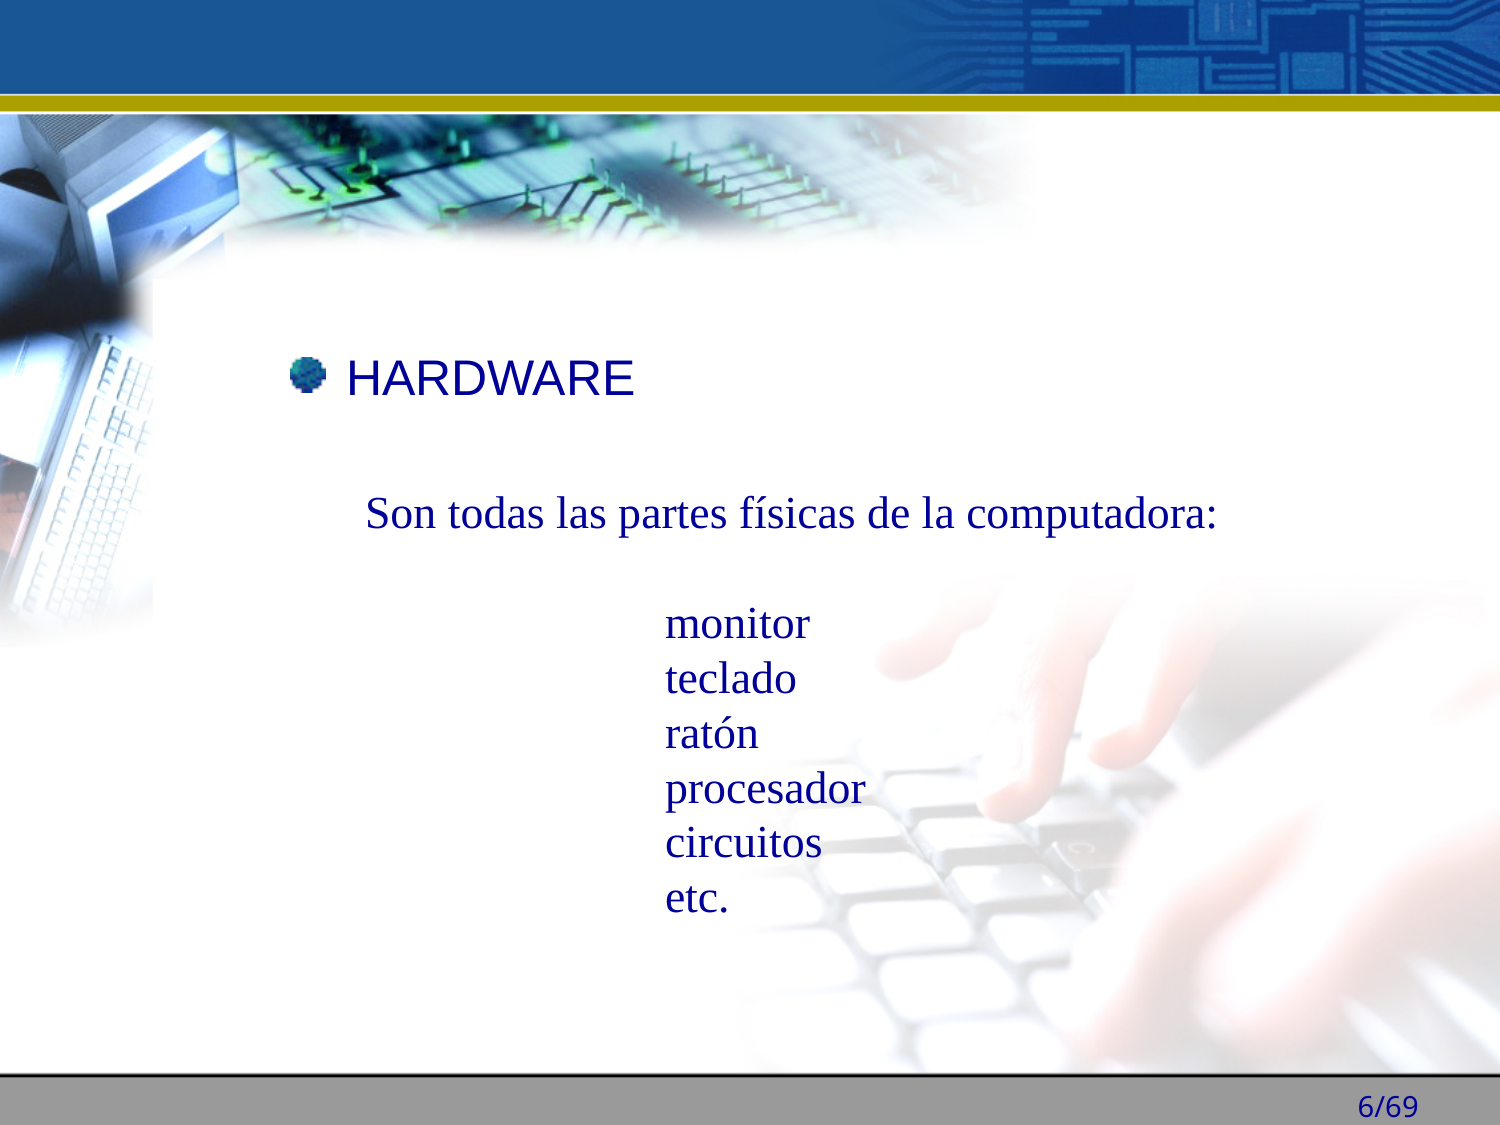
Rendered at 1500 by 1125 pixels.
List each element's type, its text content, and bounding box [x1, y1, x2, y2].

picture [0, 0, 1500, 1125]
text_box Son todas las partes físicas de la computadora: monitor teclado ratón procesador circuitos etc. [350, 474, 1234, 930]
list HARDWARE [275, 337, 1468, 425]
